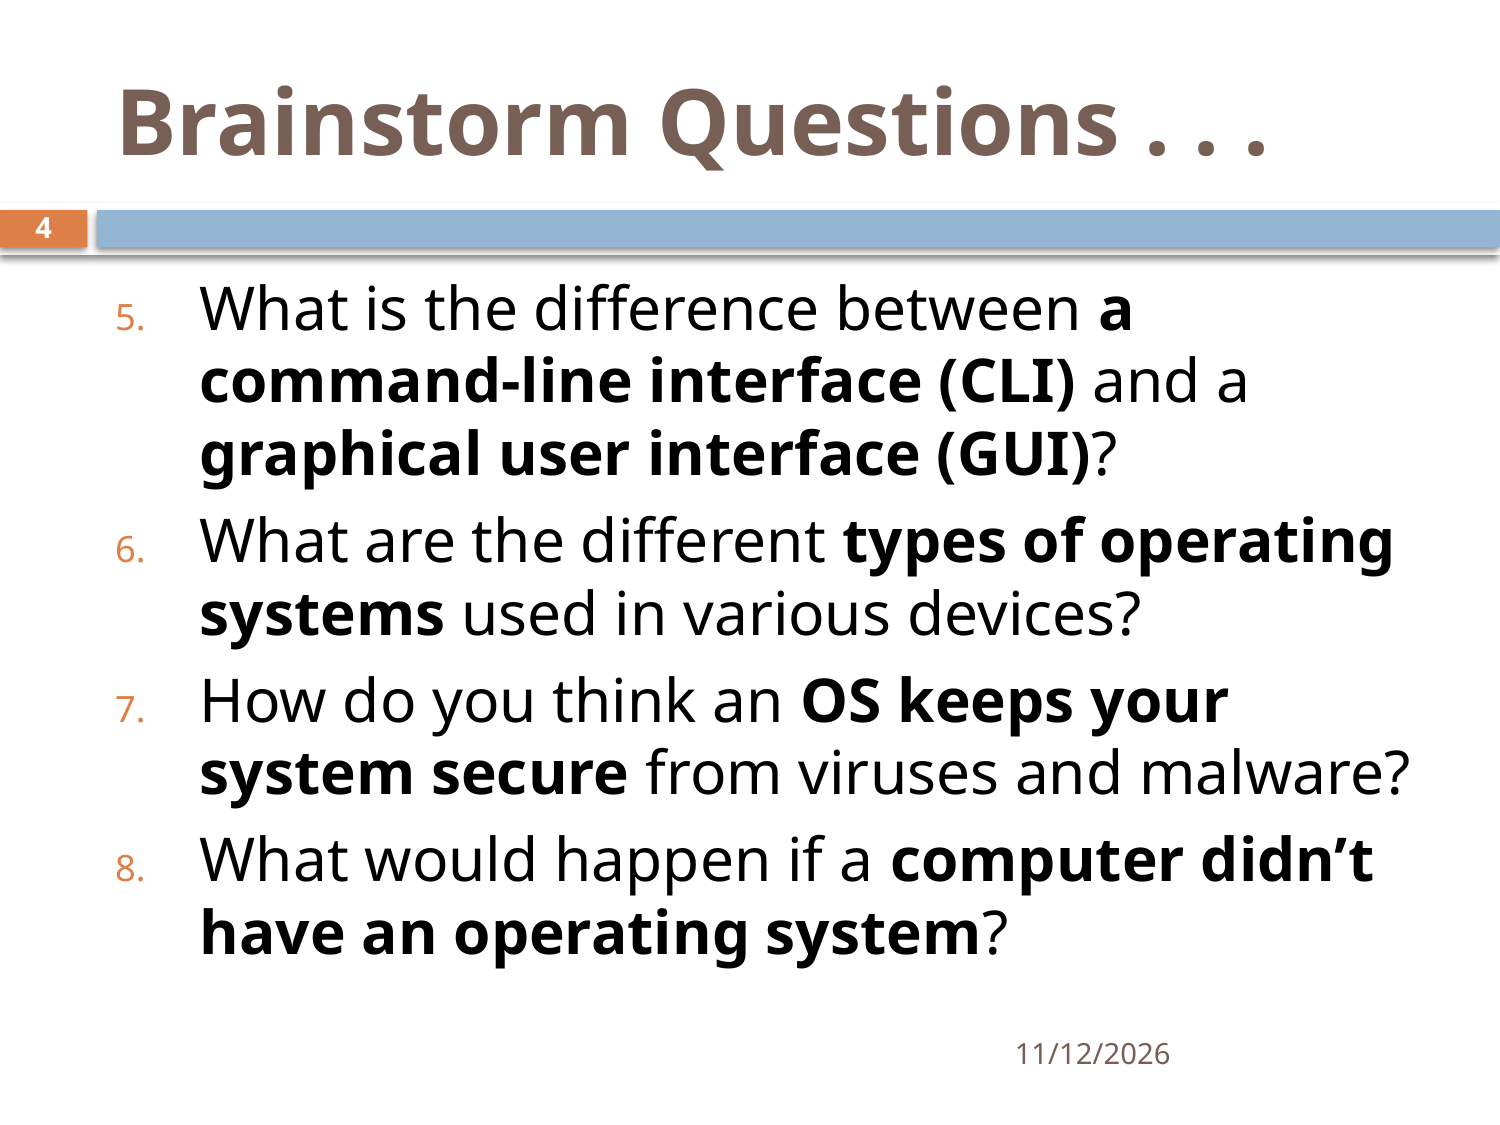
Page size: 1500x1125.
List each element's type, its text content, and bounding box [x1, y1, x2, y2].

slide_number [999, 1025, 1438, 1085]
slide_number 4 [0, 208, 88, 249]
title Brainstorm Questions . . . [100, 37, 1438, 200]
list What is the difference between a command-line interface (CLI) and a graphical user interface (GUI)? What are the different types of operating systems used in various devices? How do you think an OS keeps your system secure from viruses and malware? What would happen if a computer didn’t have an operating system? [100, 262, 1438, 1000]
